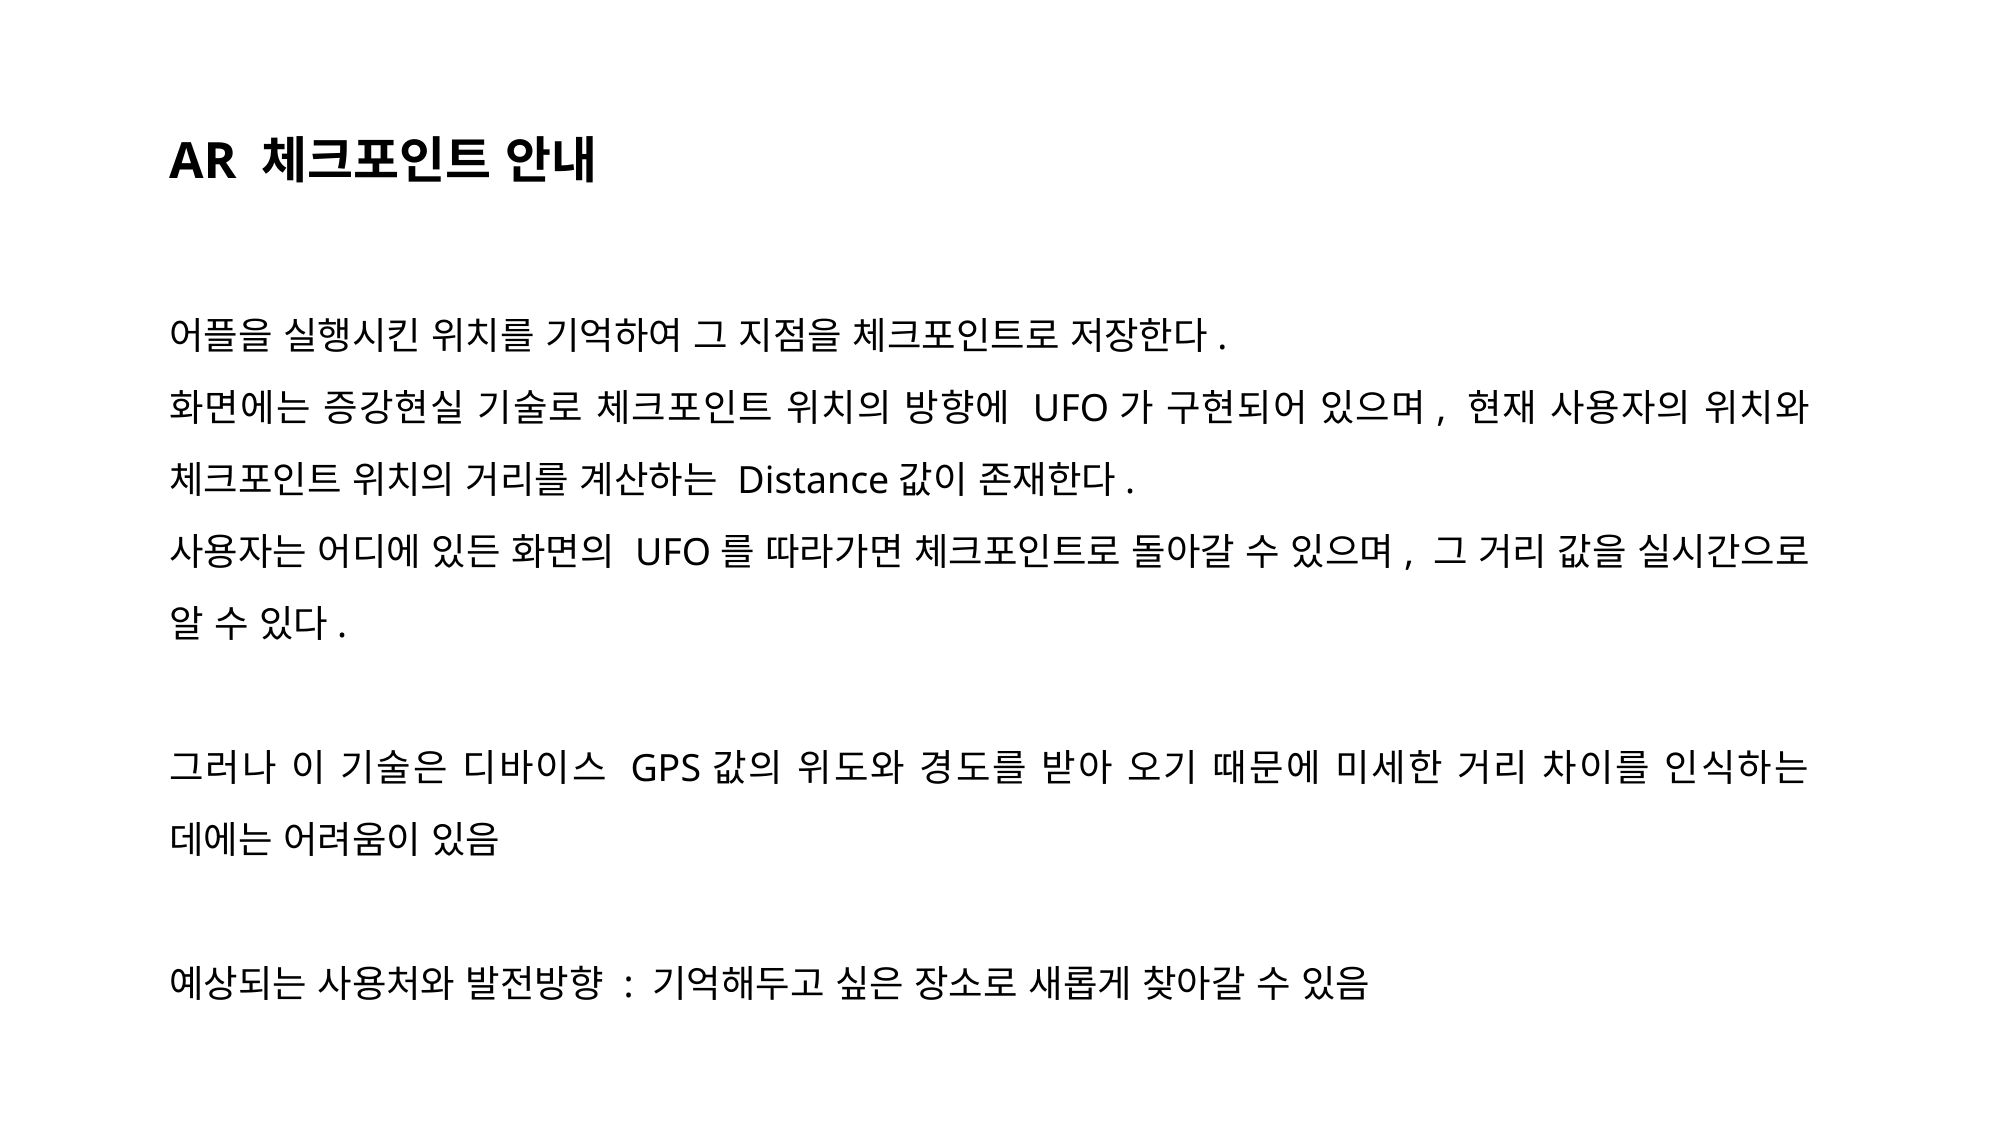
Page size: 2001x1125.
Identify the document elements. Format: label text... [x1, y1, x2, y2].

text_box AR 체크포인트 안내 어플을 실행시킨 위치를 기억하여 그 지점을 체크포인트로 저장한다. 화면에는 증강현실 기술로 체크포인트 위치의 방향에 UFO가 구현되어 있으며, 현재 사용자의 위치와 체크포인트 위치의 거리를 계산하는 Distance값이 존재한다. 사용자는 어디에 있든 화면의 UFO를 따라가면 체크포인트로 돌아갈 수 있으며, 그 거리 값을 실시간으로 알 수 있다. 그러나 이 기술은 디바이스 GPS값의 위도와 경도를 받아 오기 때문에 미세한 거리 차이를 인식하는 데에는 어려움이 있음 예상되는 사용처와 발전방향 : 기억해두고 싶은 장소로 새롭게 찾아갈 수 있음 [154, 85, 1825, 1125]
